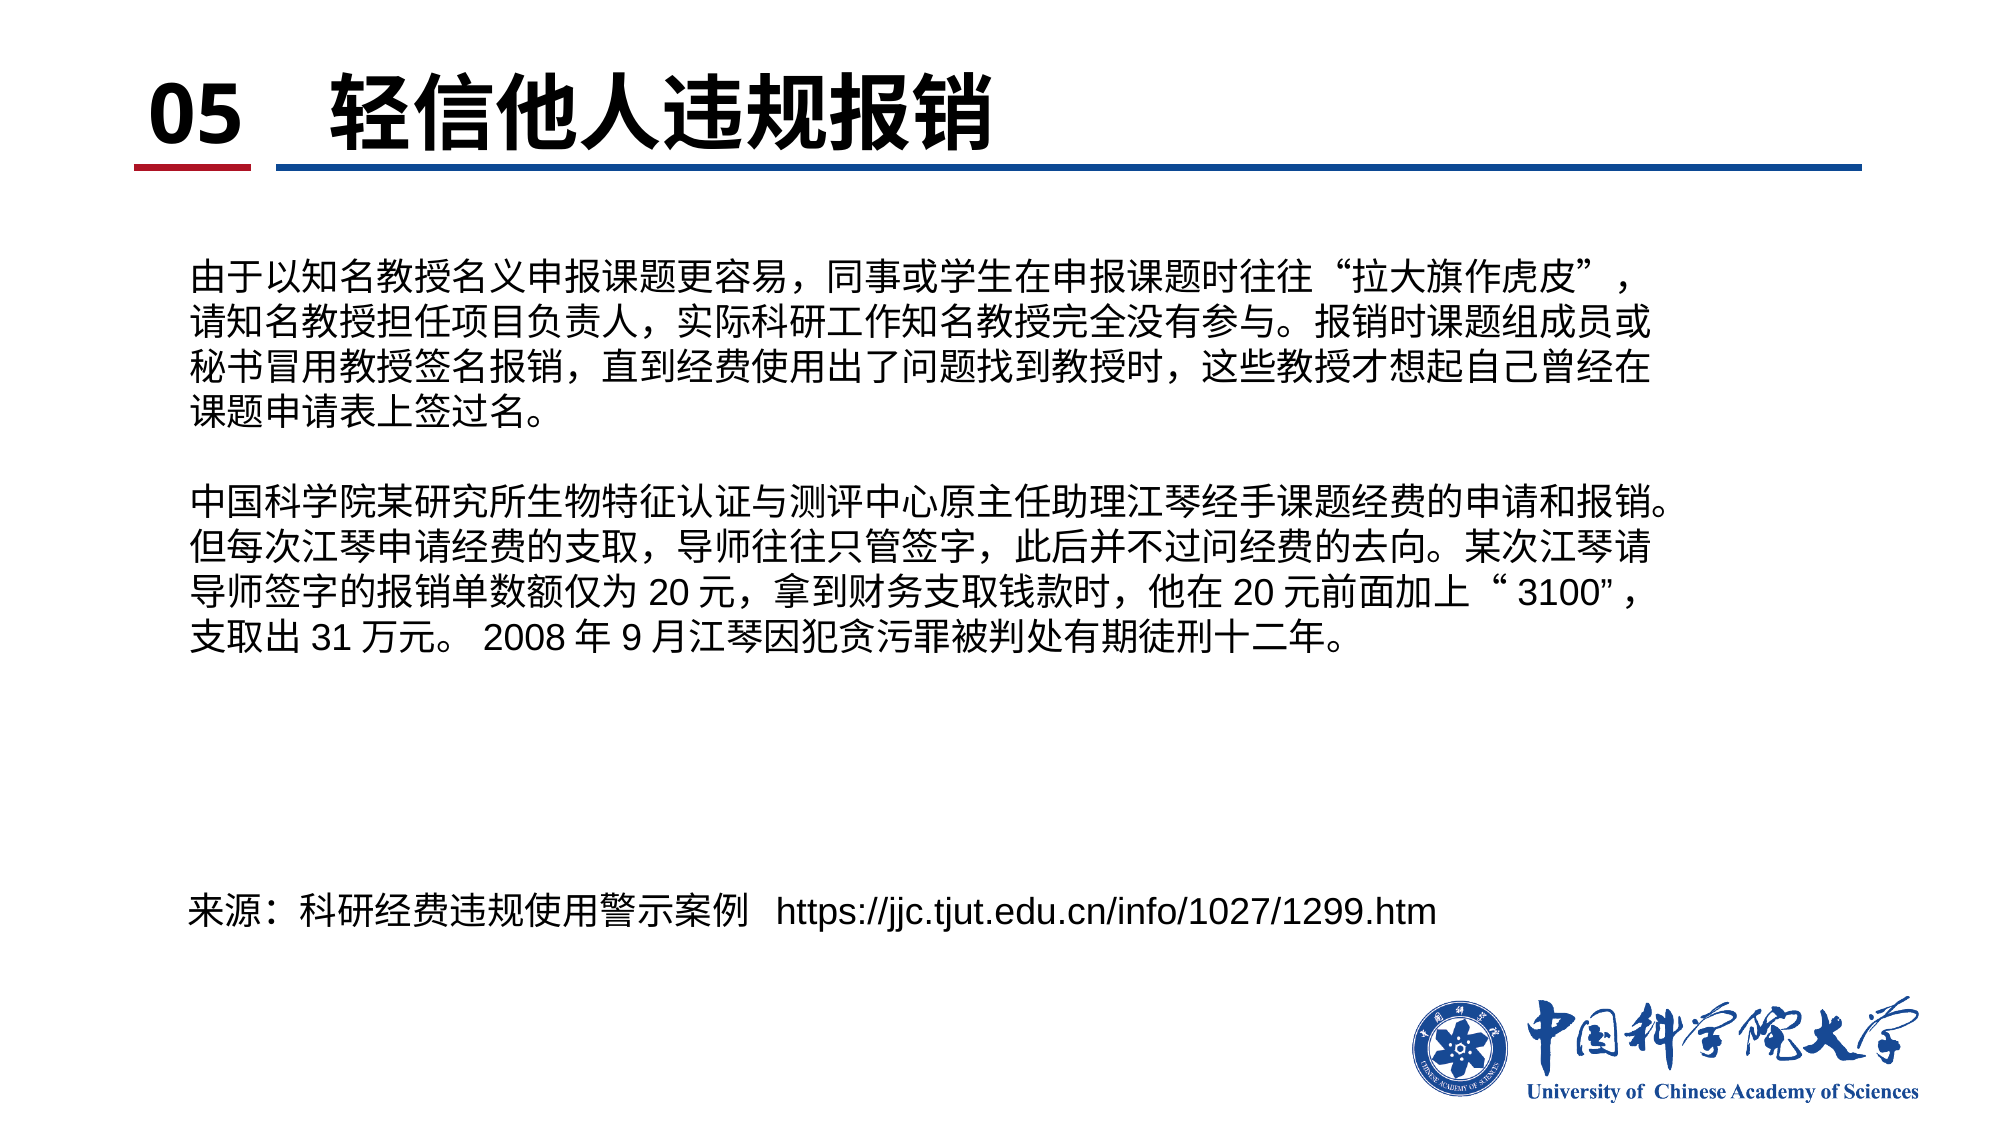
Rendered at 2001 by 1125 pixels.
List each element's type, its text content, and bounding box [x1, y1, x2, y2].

text_box 由于以知名教授名义申报课题更容易，同事或学生在申报课题时往往“拉大旗作虎皮”，请知名教授担任项目负责人，实际科研工作知名教授完全没有参与。报销时课题组成员或秘书冒用教授签名报销，直到经费使用出了问题找到教授时，这些教授才想起自己曾经在课题申请表上签过名。 中国科学院某研究所生物特征认证与测评中心原主任助理江琴经手课题经费的申请和报销。但每次江琴申请经费的支取，导师往往只管签字，此后并不过问经费的去向。某次江琴请导师签字的报销单数额仅为20元，拿到财务支取钱款时，他在20元前面加上“3100”，支取出31万元。2008年9月江琴因犯贪污罪被判处有期徒刑十二年。 [174, 245, 1695, 666]
title 05 轻信他人违规报销 [133, 0, 1859, 168]
picture [1412, 996, 1919, 1103]
text_box 来源：科研经费违规使用警示案例 https://jjc.tjut.edu.cn/info/1027/1299.htm [172, 880, 1453, 940]
